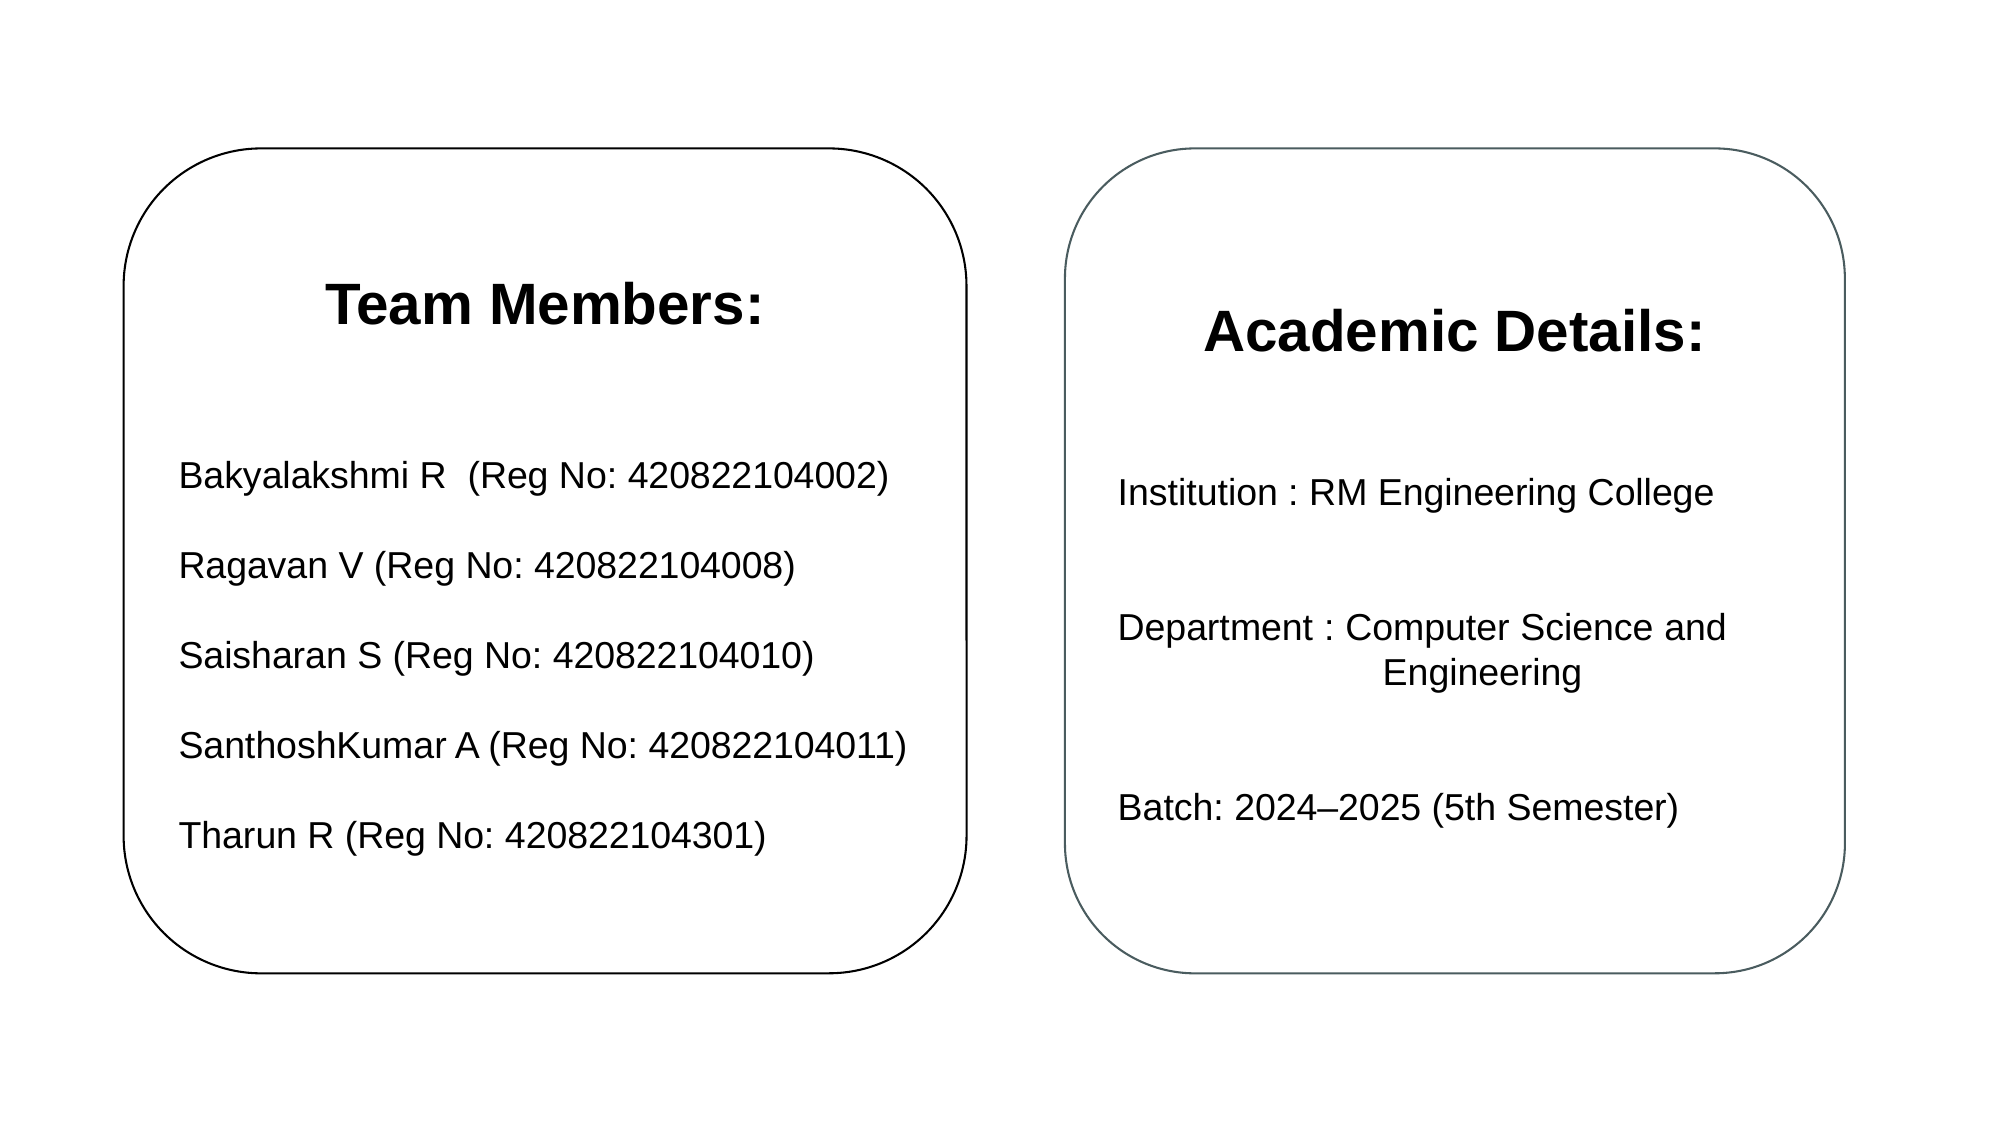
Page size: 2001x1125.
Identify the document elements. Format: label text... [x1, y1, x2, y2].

text_box Academic Details: Institution : RM Engineering College Department : Computer Science and Engineering Batch: 2024–2025 (5th Semester) [1063, 147, 1846, 975]
text_box Team Members: Bakyalakshmi R (Reg No: 420822104002) Ragavan V (Reg No: 420822104008) Saisharan S (Reg No: 420822104010) SanthoshKumar A (Reg No: 420822104011) Tharun R (Reg No: 420822104301) [122, 147, 968, 975]
